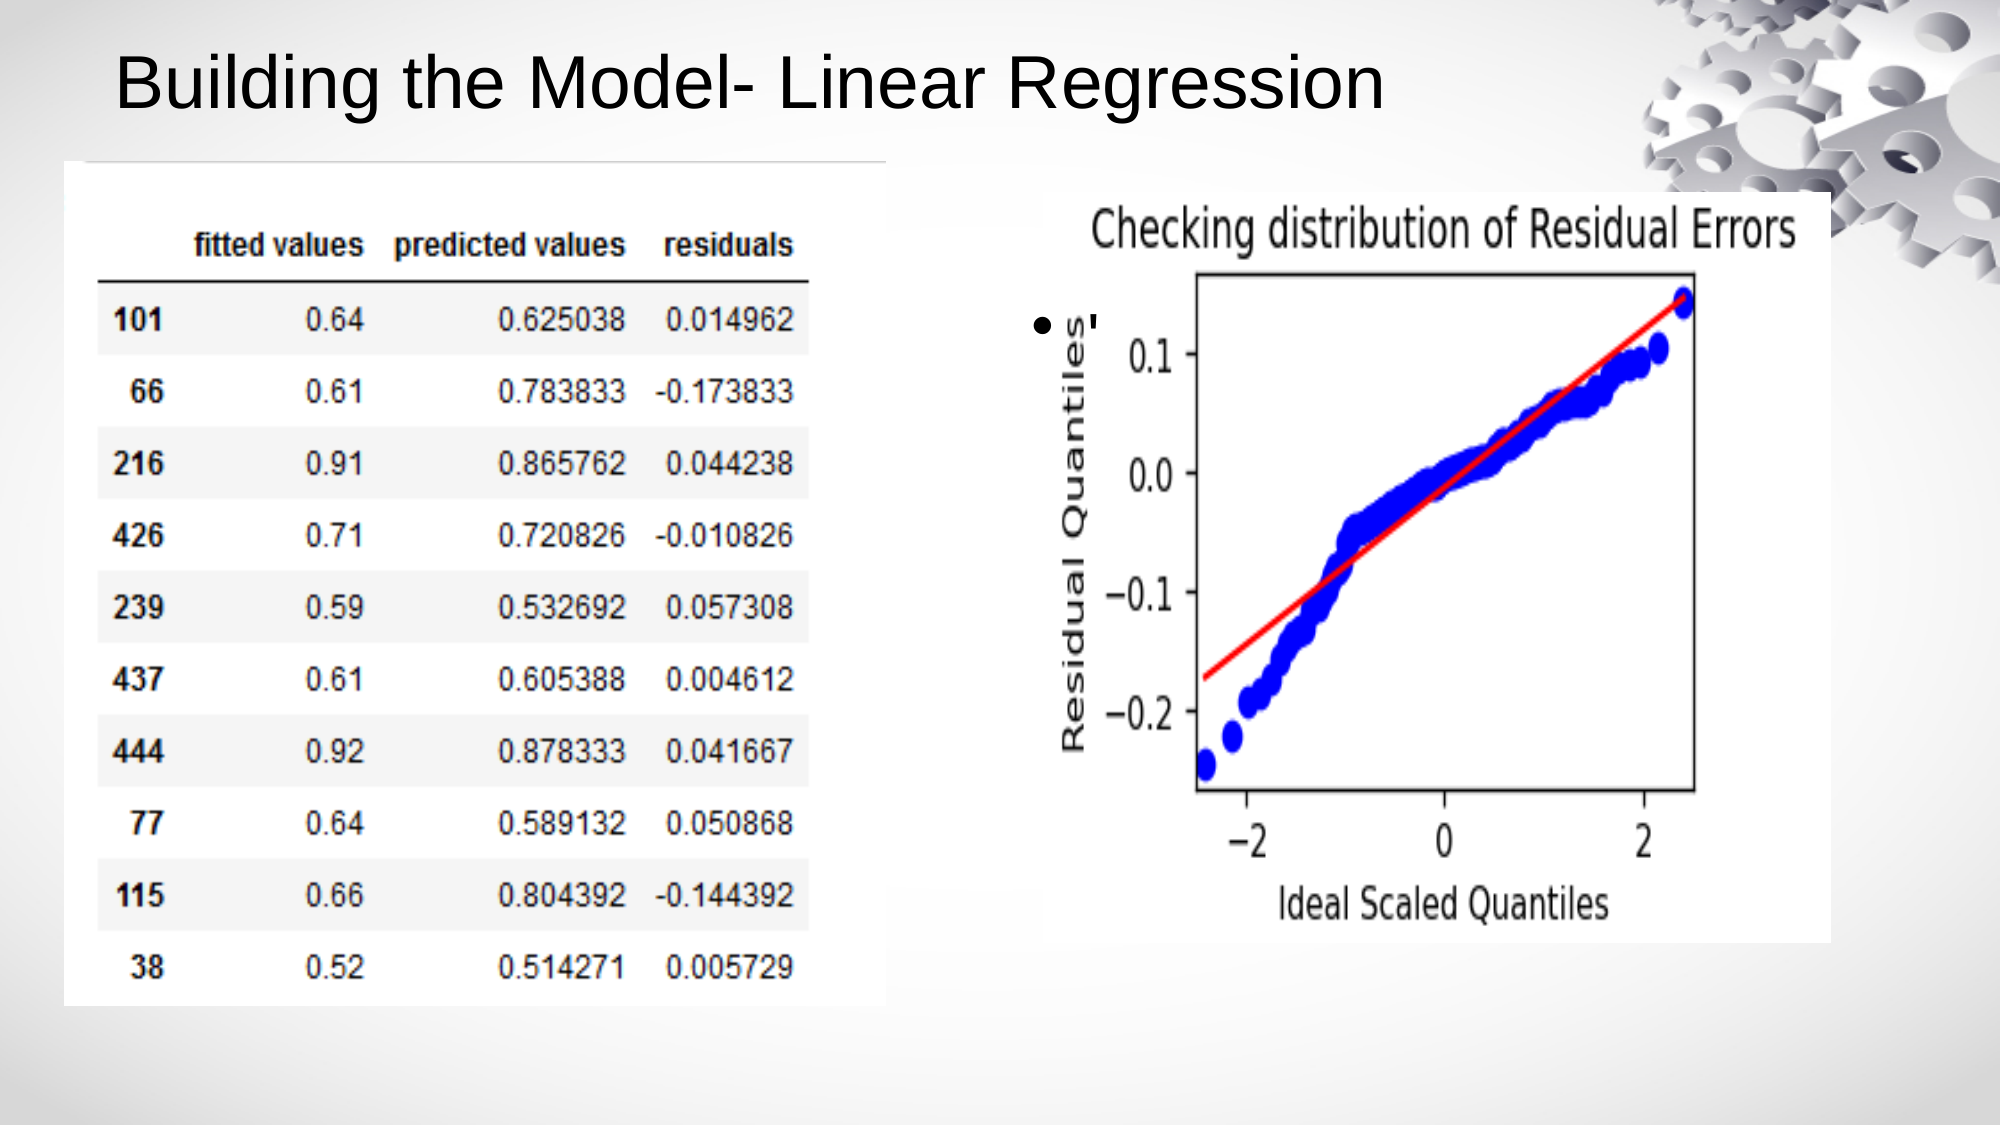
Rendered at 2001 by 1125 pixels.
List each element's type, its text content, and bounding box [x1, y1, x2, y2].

picture [0, 0, 2000, 1125]
title Building the Model- Linear Regression [99, 30, 1901, 127]
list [1043, 192, 1830, 943]
list ' [1016, 192, 1901, 1006]
